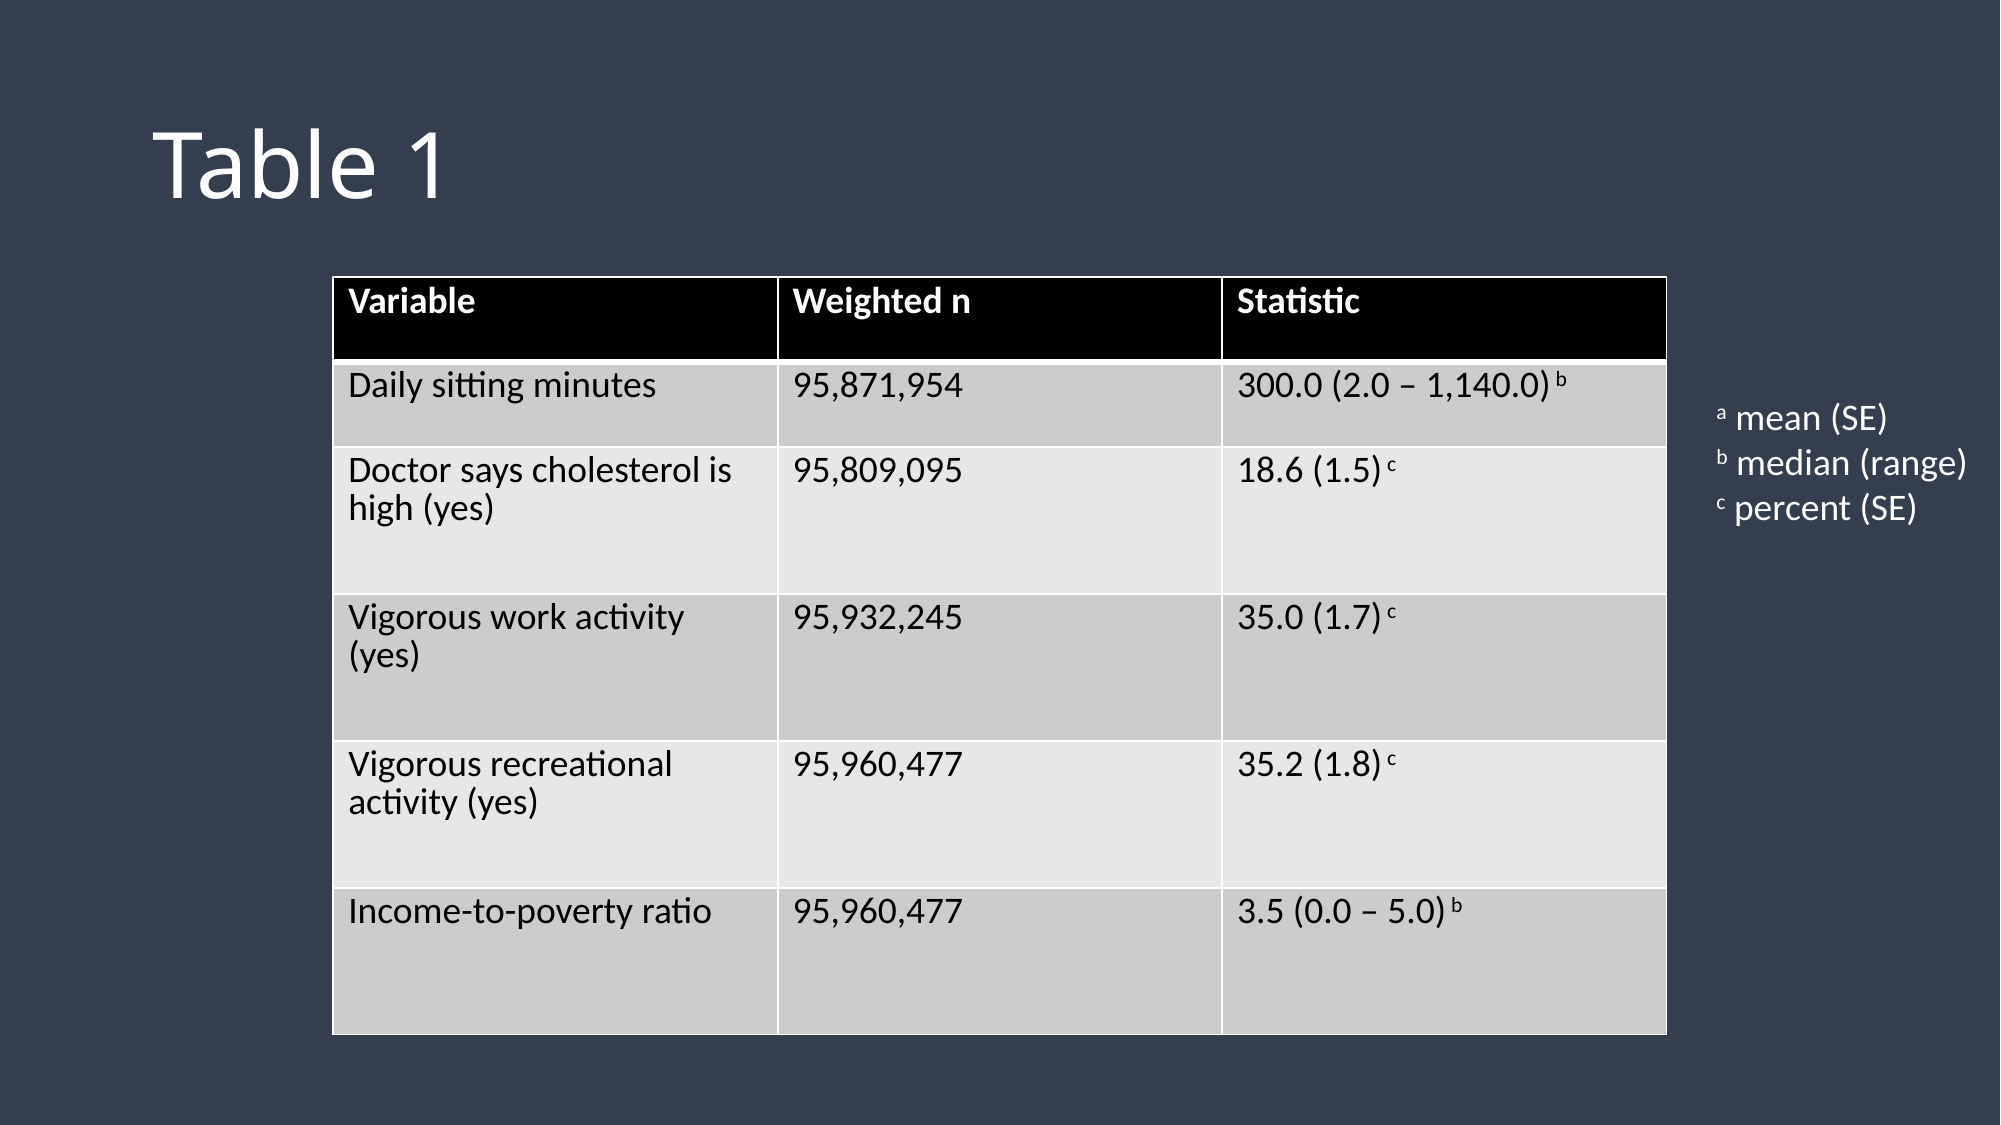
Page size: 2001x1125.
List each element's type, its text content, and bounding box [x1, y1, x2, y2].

table_cell 95,932,245 [779, 595, 1221, 740]
table_cell 18.6 (1.5) c [1223, 448, 1666, 593]
title Table 1 [137, 59, 1863, 278]
table_cell 95,871,954 [779, 365, 1221, 446]
table_header Variable [334, 278, 777, 359]
table_cell 35.2 (1.8) c [1223, 742, 1666, 887]
table_cell 3.5 (0.0 – 5.0) b [1223, 889, 1666, 1034]
table_cell Daily sitting minutes [334, 365, 777, 446]
table_cell 95,809,095 [779, 448, 1221, 593]
table_cell 95,960,477 [779, 742, 1221, 887]
table_cell 35.0 (1.7) c [1223, 595, 1666, 740]
table_cell Vigorous work activity (yes) [334, 595, 777, 740]
text_box a mean (SE) b median (range) c percent (SE) [1701, 385, 2000, 536]
table_cell 95,960,477 [779, 889, 1221, 1034]
table_cell Income-to-poverty ratio [334, 889, 777, 1034]
table_header Statistic [1223, 278, 1666, 359]
table_cell Vigorous recreational activity (yes) [334, 742, 777, 887]
table_cell Doctor says cholesterol is high (yes) [334, 448, 777, 593]
table_cell 300.0 (2.0 – 1,140.0) b [1223, 365, 1666, 446]
table_header Weighted n [779, 278, 1221, 359]
